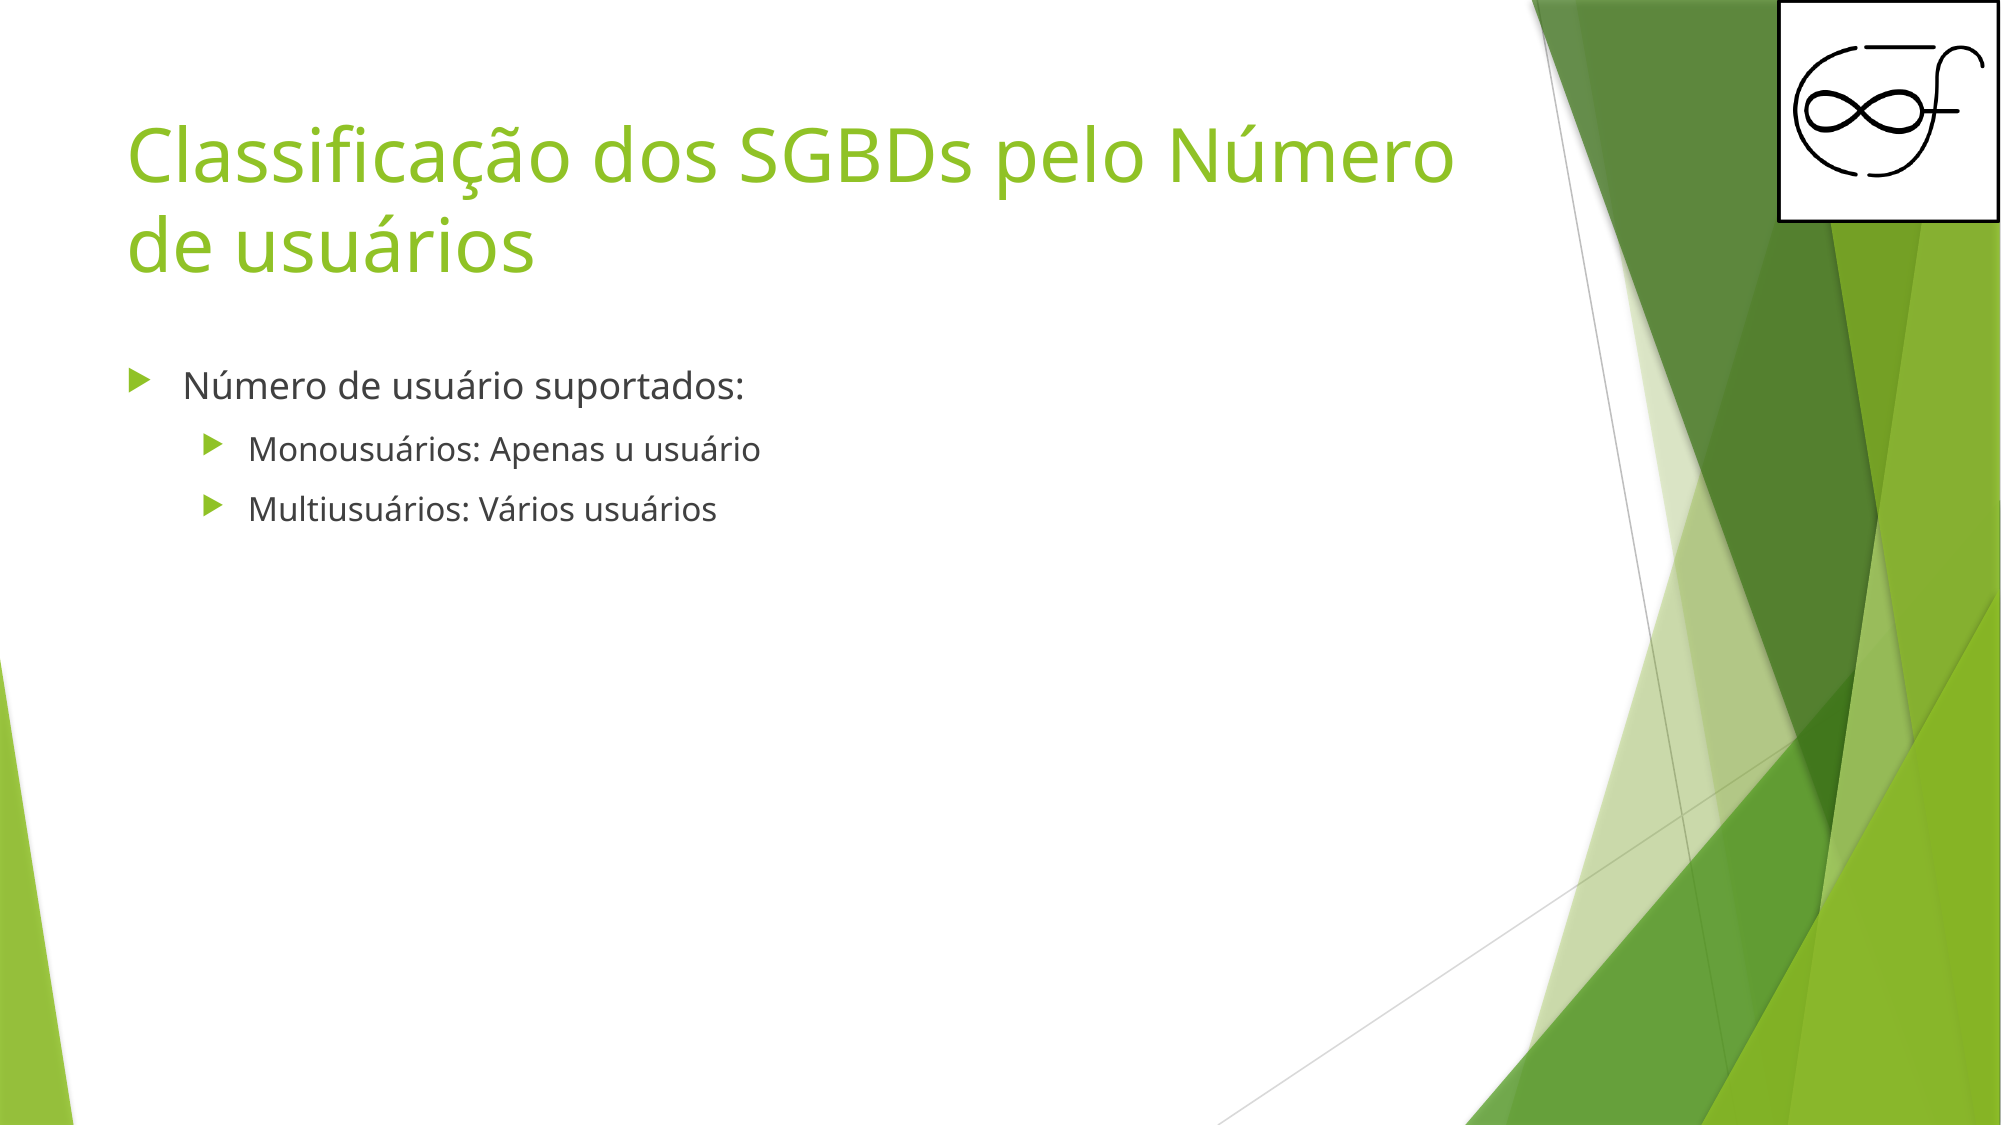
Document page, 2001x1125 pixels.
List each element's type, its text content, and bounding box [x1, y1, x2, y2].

list Número de usuário suportados: Monousuários: Apenas u usuário Multiusuários: Vários usuários [111, 354, 1522, 992]
title Classificação dos SGBDs pelo Número de usuários [111, 99, 1522, 317]
picture [1777, 0, 2000, 223]
